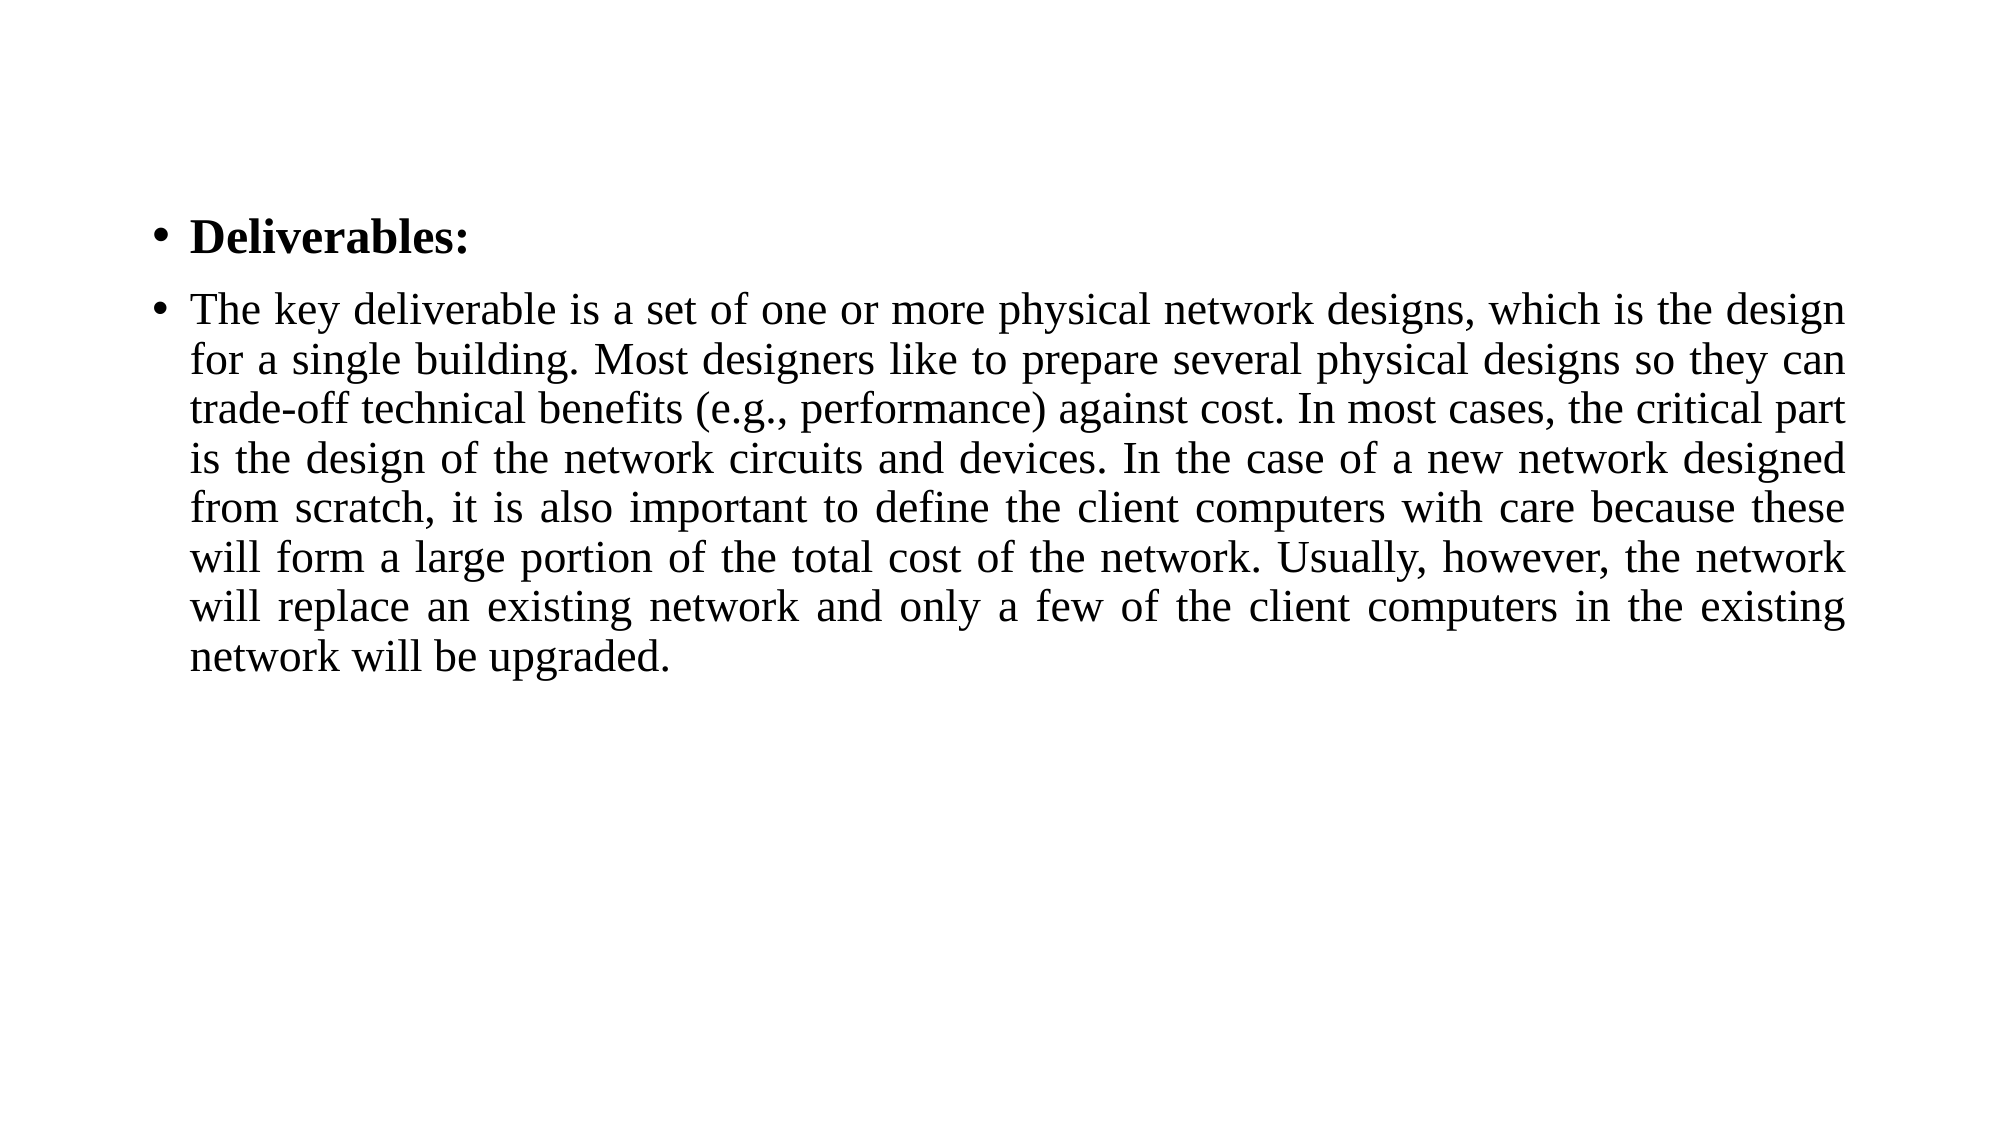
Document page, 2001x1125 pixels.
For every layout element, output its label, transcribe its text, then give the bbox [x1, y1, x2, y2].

list Deliverables: The key deliverable is a set of one or more physical network designs, which is the design for a single building. Most designers like to prepare several physical designs so they can trade-off technical benefits (e.g., performance) against cost. In most cases, the critical part is the design of the network circuits and devices. In the case of a new network designed from scratch, it is also important to define the client computers with care because these will form a large portion of the total cost of the network. Usually, however, the network will replace an existing network and only a few of the client computers in the existing network will be upgraded. [137, 203, 1863, 1014]
